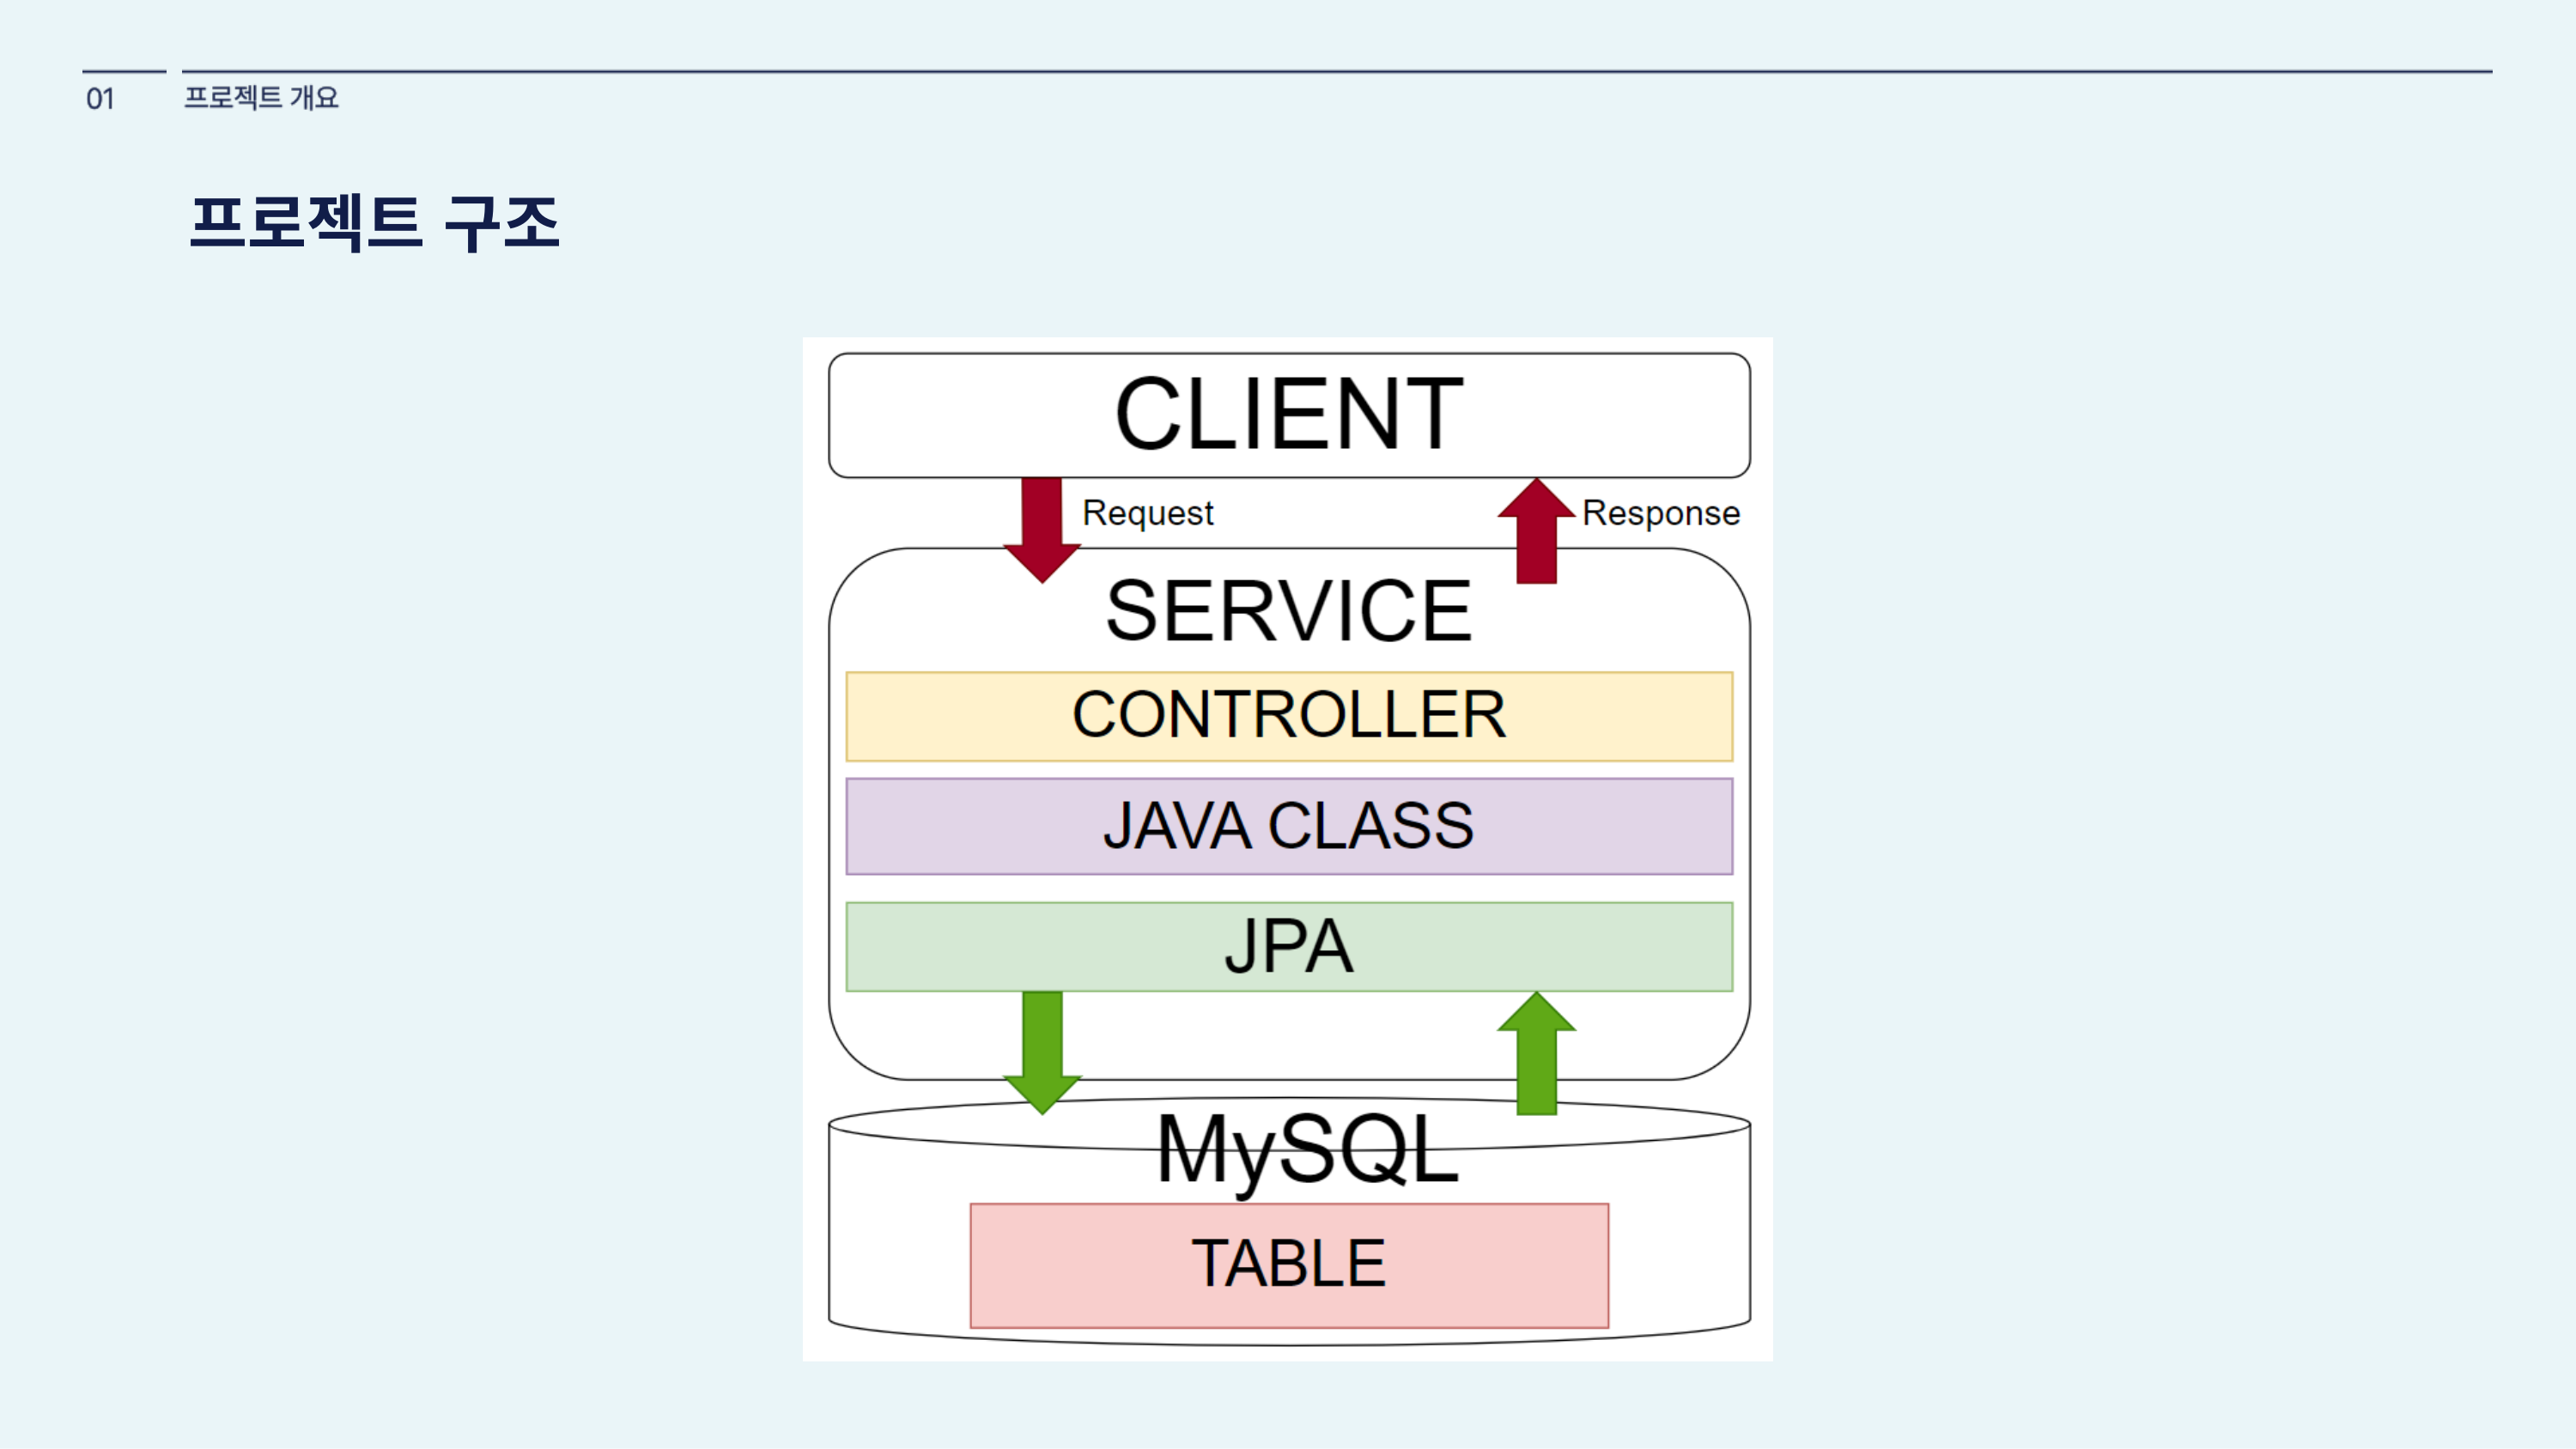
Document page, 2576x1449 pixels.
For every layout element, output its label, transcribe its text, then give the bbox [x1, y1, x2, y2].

picture [175, 68, 369, 145]
picture [75, 62, 142, 144]
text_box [368, 67, 2493, 76]
text_box 프로젝트 구조 [176, 177, 576, 267]
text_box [145, 67, 167, 76]
picture [802, 337, 1774, 1362]
